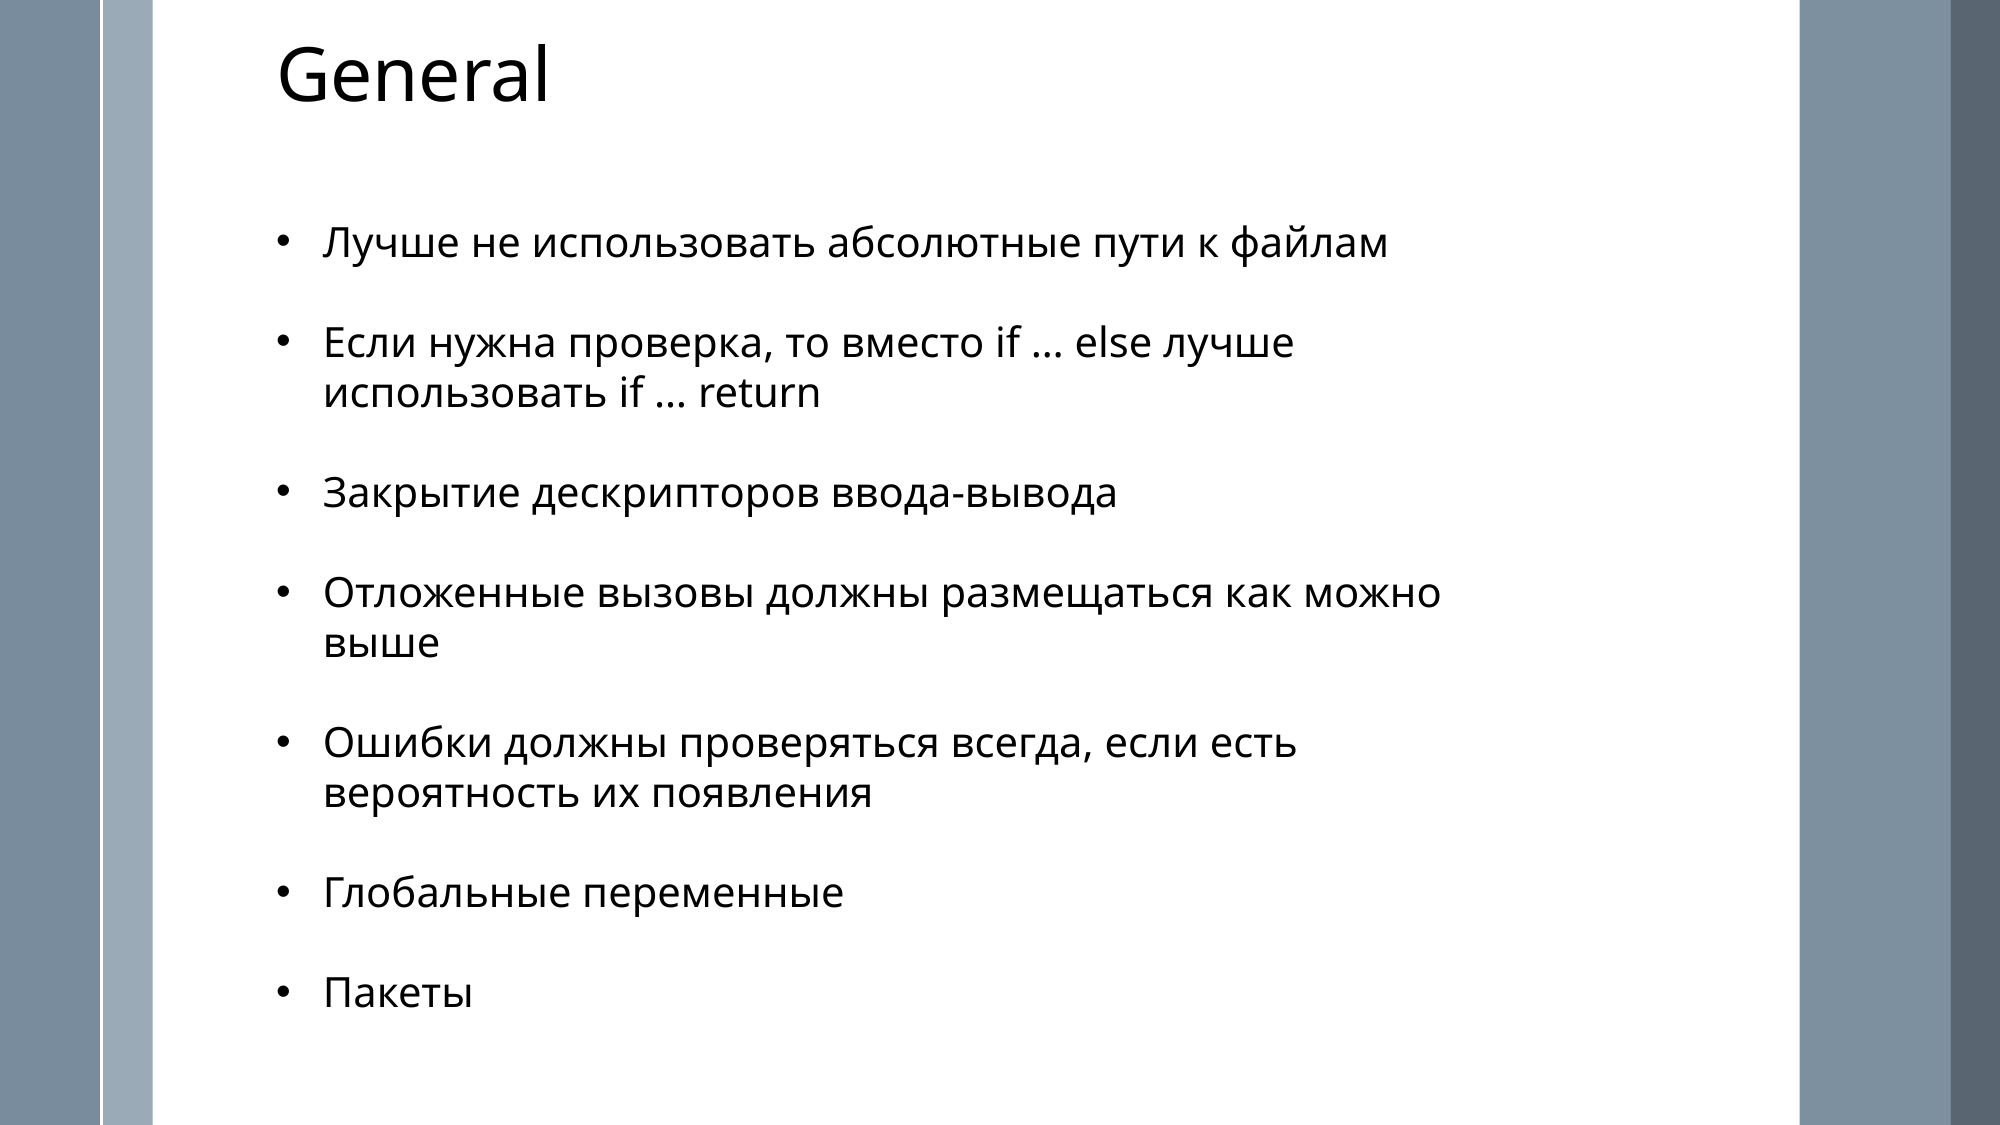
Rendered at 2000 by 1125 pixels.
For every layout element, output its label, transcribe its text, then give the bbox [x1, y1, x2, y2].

text_box Лучше не использовать абсолютные пути к файлам Если нужна проверка, то вместо if … else лучше использовать if … return Закрытие дескрипторов ввода-вывода Отложенные вызовы должны размещаться как можно выше Ошибки должны проверяться всегда, если есть вероятность их появления Глобальные переменные Пакеты [261, 208, 1549, 1125]
text_box General [261, 29, 1867, 149]
